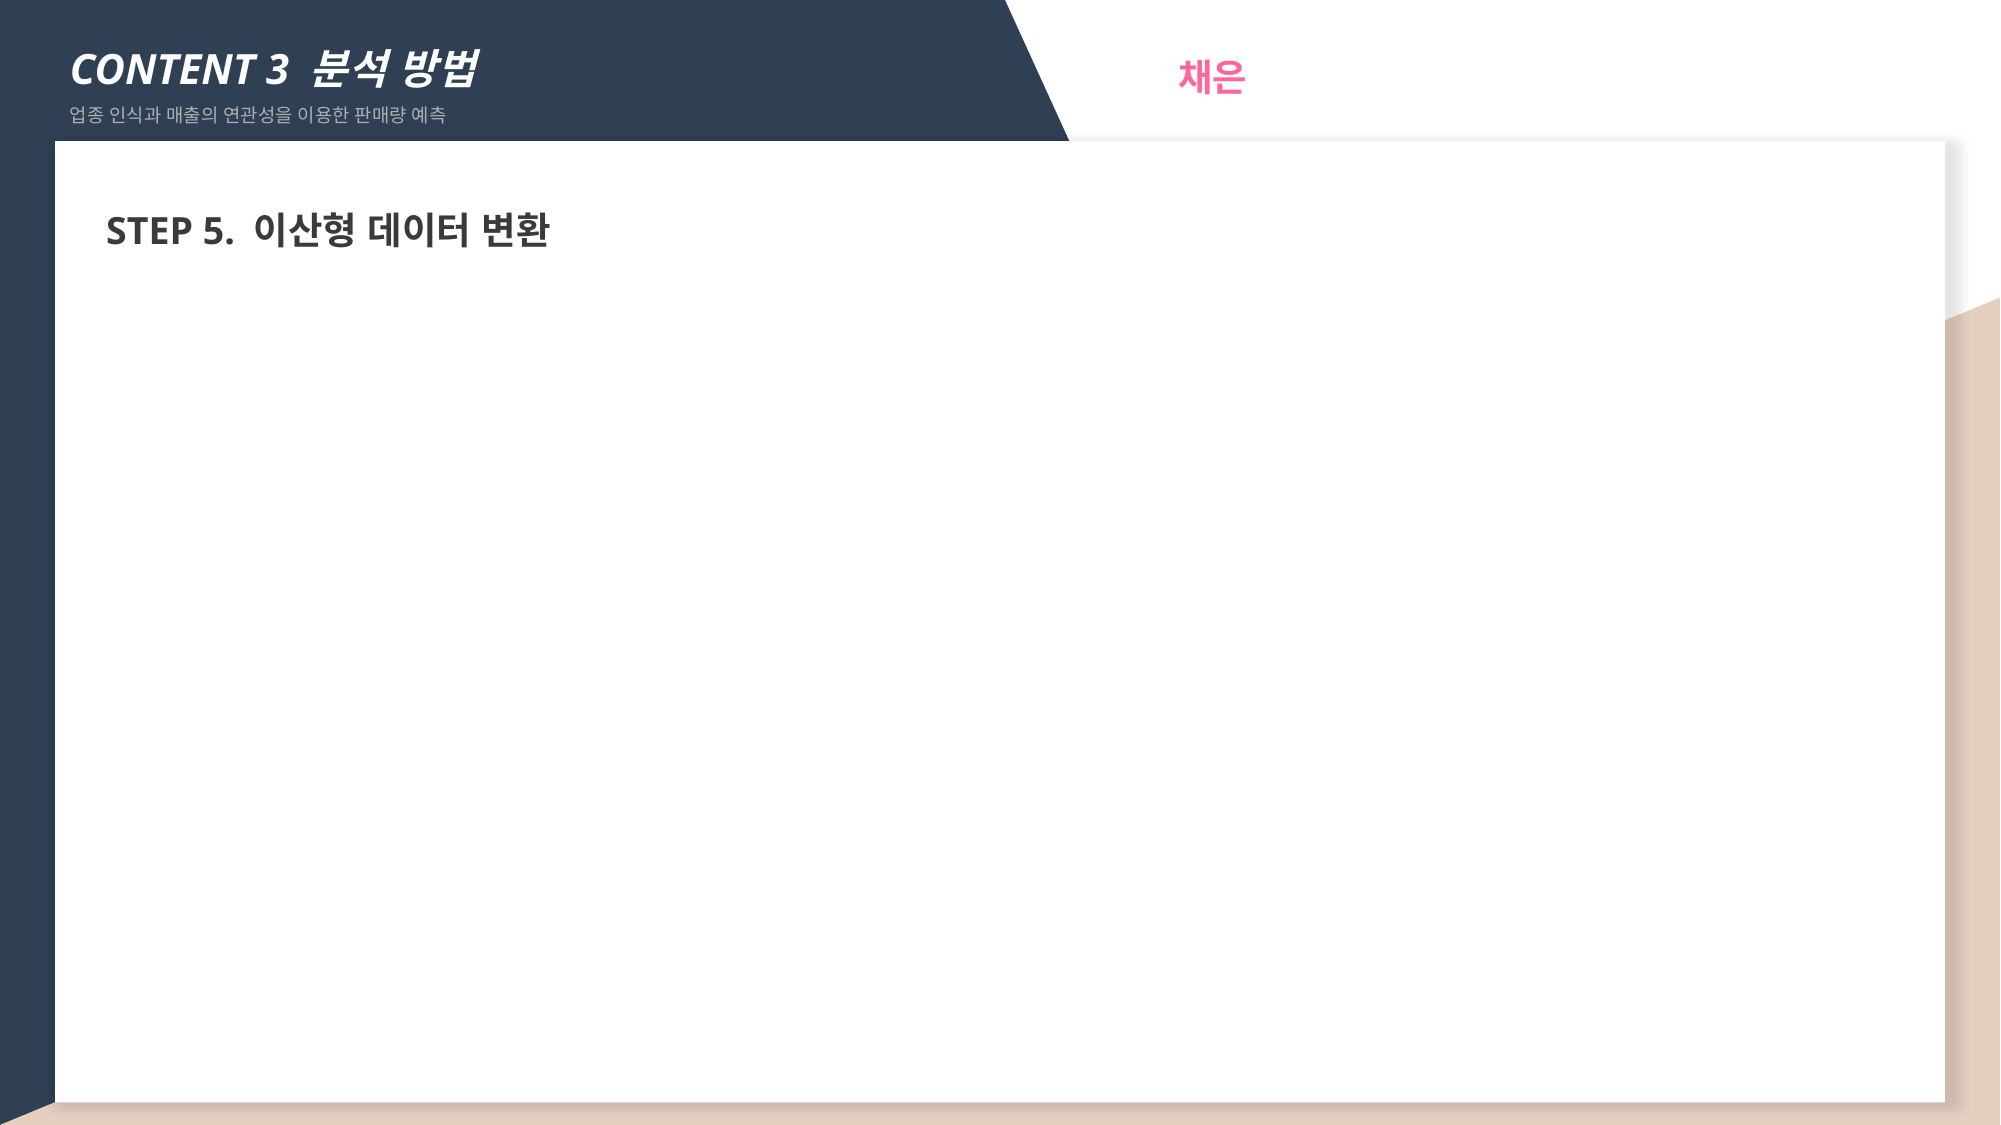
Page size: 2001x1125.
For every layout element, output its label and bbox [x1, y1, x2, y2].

text_box [0, 0, 2000, 1125]
